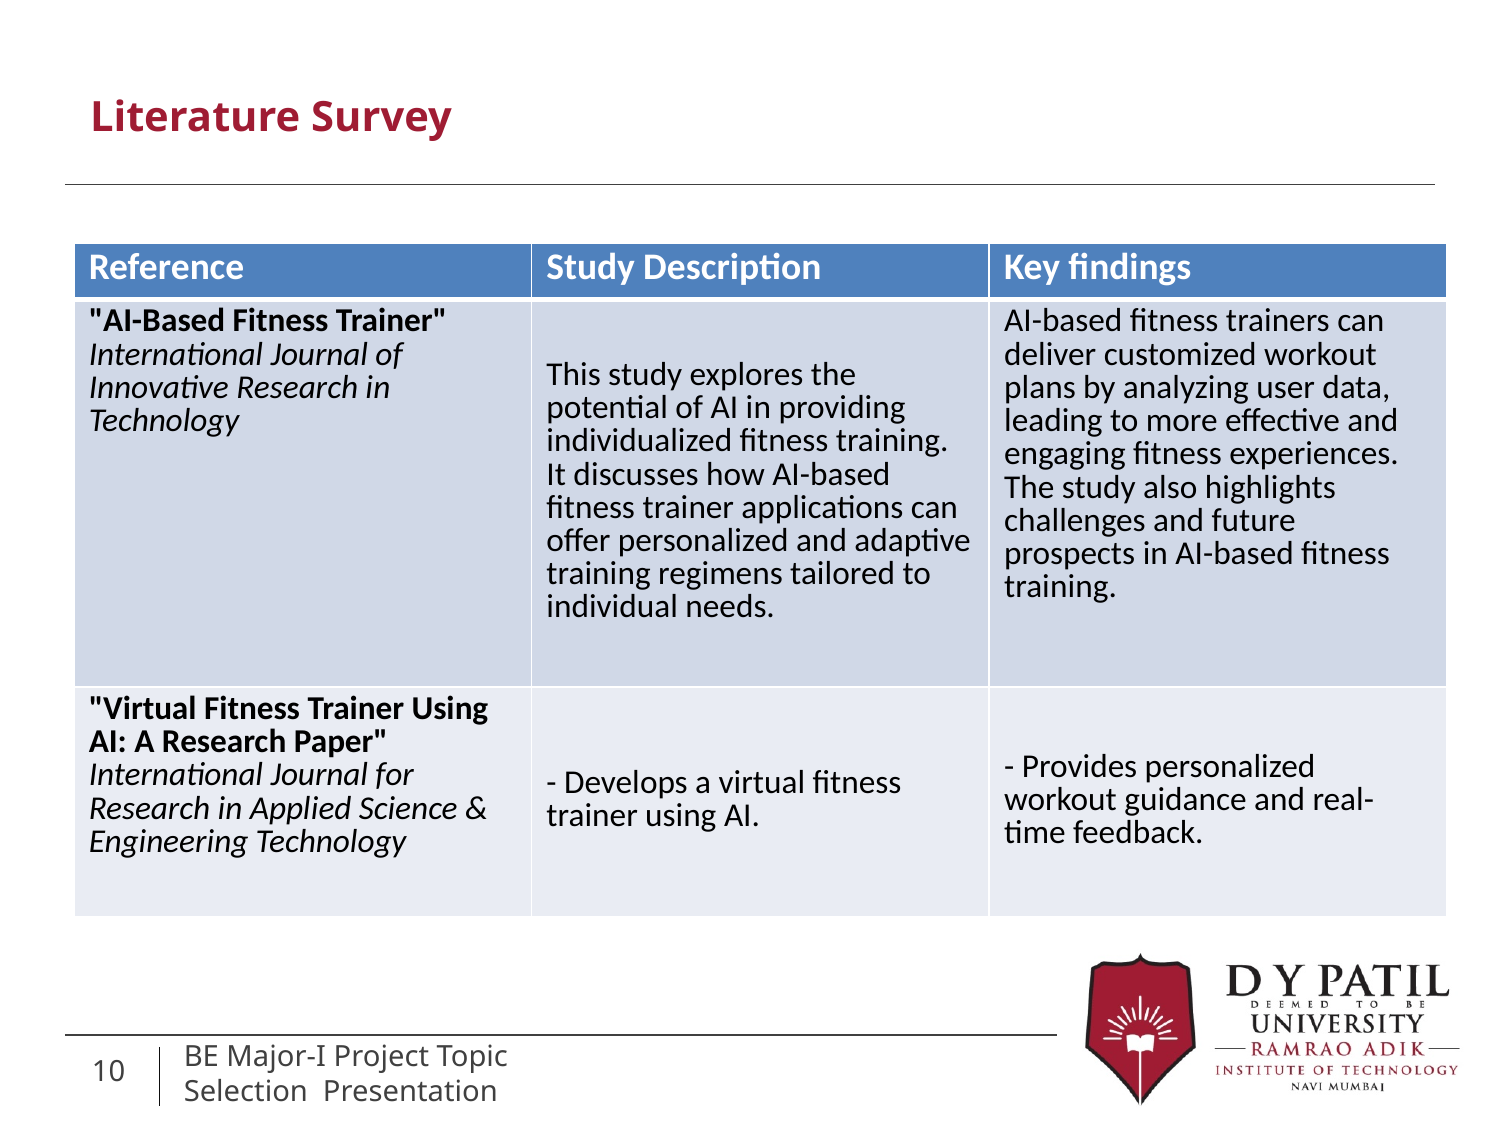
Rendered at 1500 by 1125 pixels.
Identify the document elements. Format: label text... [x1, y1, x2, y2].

table_cell - Develops a virtual fitness trainer using AI. [532, 688, 988, 916]
table_cell - Provides personalized workout guidance and real-time feedback. [990, 688, 1446, 916]
slide_number 10 [76, 1042, 155, 1103]
title Literature Survey [75, 45, 1425, 185]
table_header Reference [75, 244, 531, 297]
picture [1057, 930, 1500, 1125]
table_cell "AI-Based Fitness Trainer" International Journal of Innovative Research in Technology [75, 302, 531, 686]
table_header Study Description [532, 244, 988, 297]
table_cell AI-based fitness trainers can deliver customized workout plans by analyzing user data, leading to more effective and engaging fitness experiences. The study also highlights challenges and future prospects in AI-based fitness training. [990, 302, 1446, 686]
table_header Key findings [990, 244, 1446, 297]
table_cell This study explores the potential of AI in providing individualized fitness training. It discusses how AI-based fitness trainer applications can offer personalized and adaptive training regimens tailored to individual needs. [532, 302, 988, 686]
table_cell "Virtual Fitness Trainer Using AI: A Research Paper" International Journal for Research in Applied Science & Engineering Technology [75, 688, 531, 916]
footer BE Major-I Project Topic Selection Presentation [168, 1042, 644, 1103]
